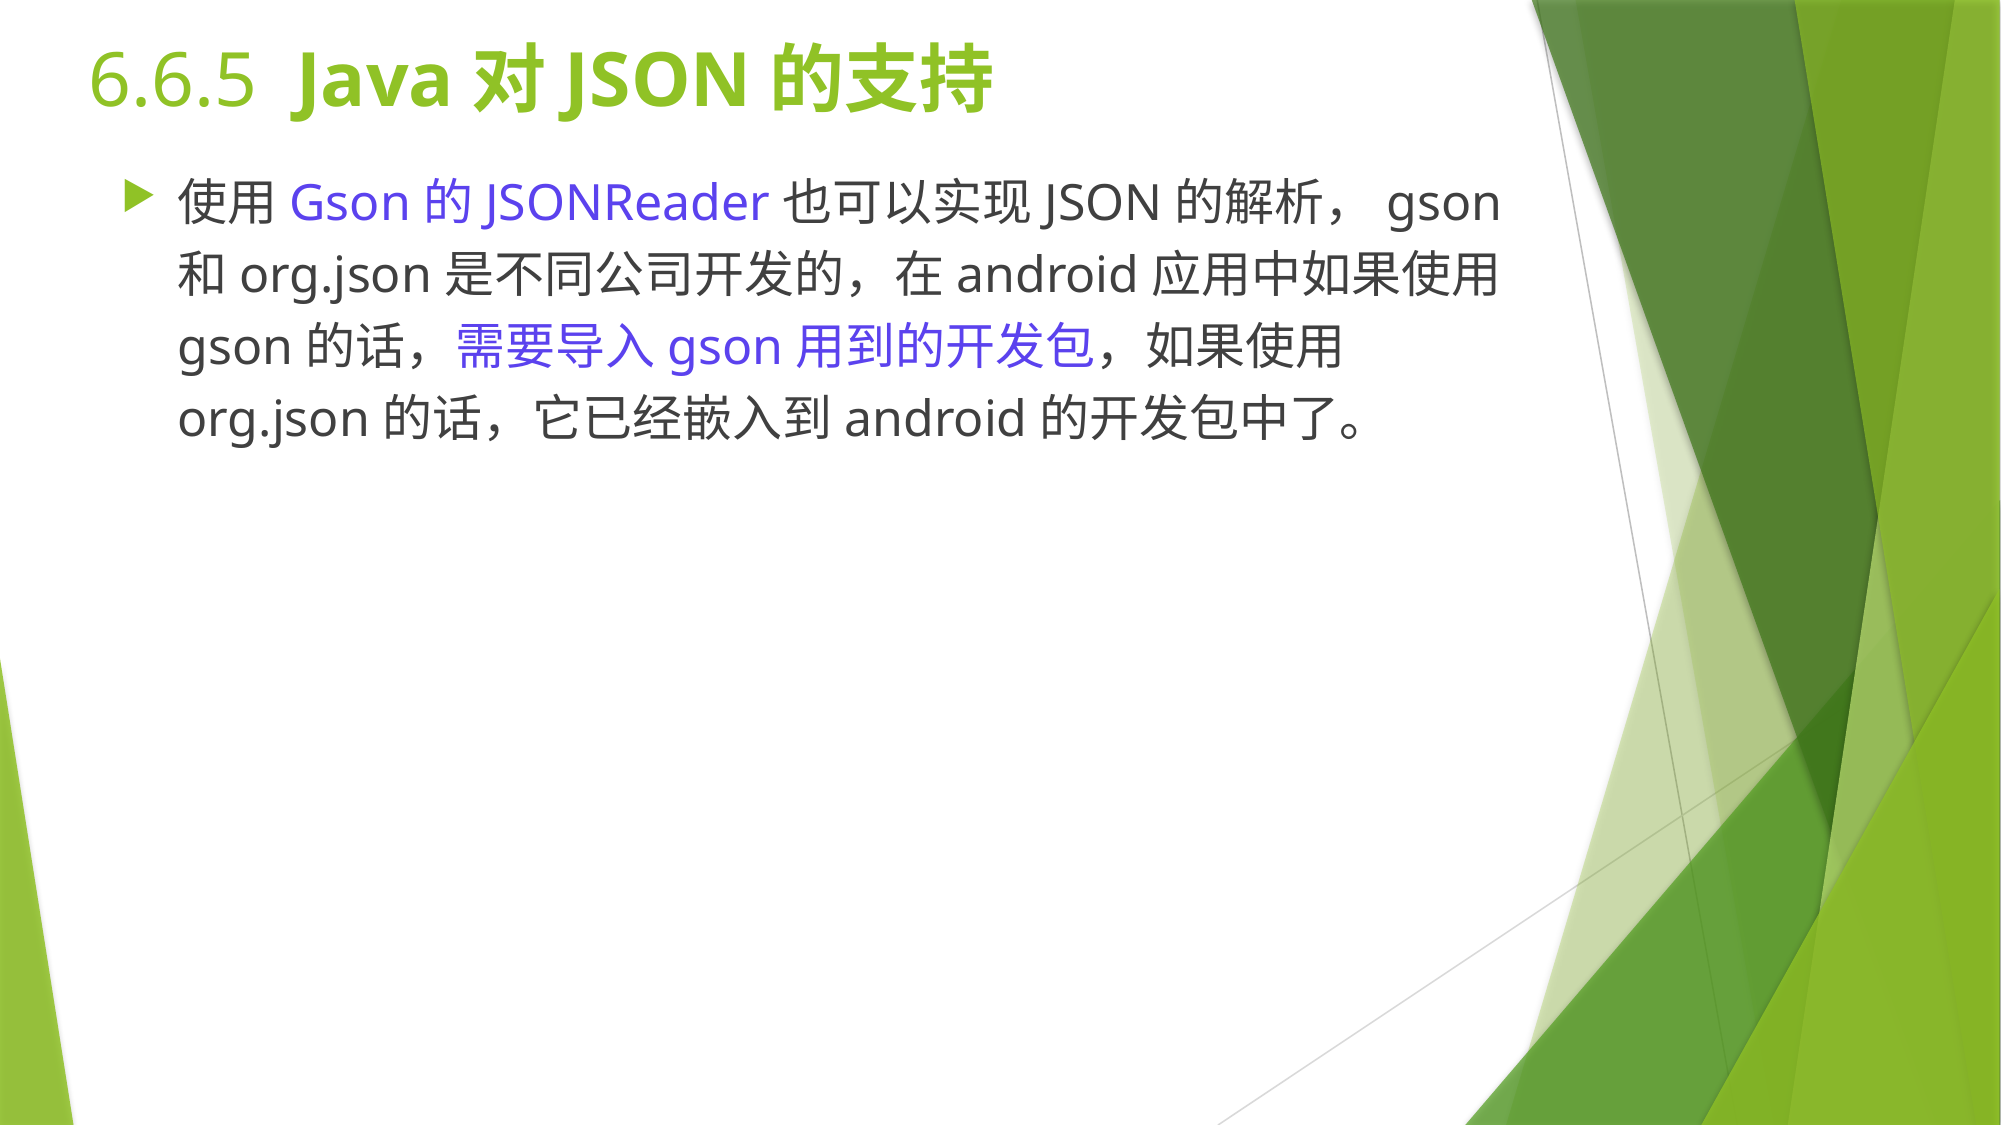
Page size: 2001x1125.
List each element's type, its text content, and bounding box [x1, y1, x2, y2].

title 6.6.5 Java对JSON的支持 [73, 23, 1484, 241]
list 使用Gson的JSONReader也可以实现JSON的解析，gson 和org.json是不同公司开发的，在android应用中如果使用gson的话，需要导入gson用到的开发包，如果使用org.json的话，它已经嵌入到android的开发包中了。 [106, 151, 1542, 1125]
